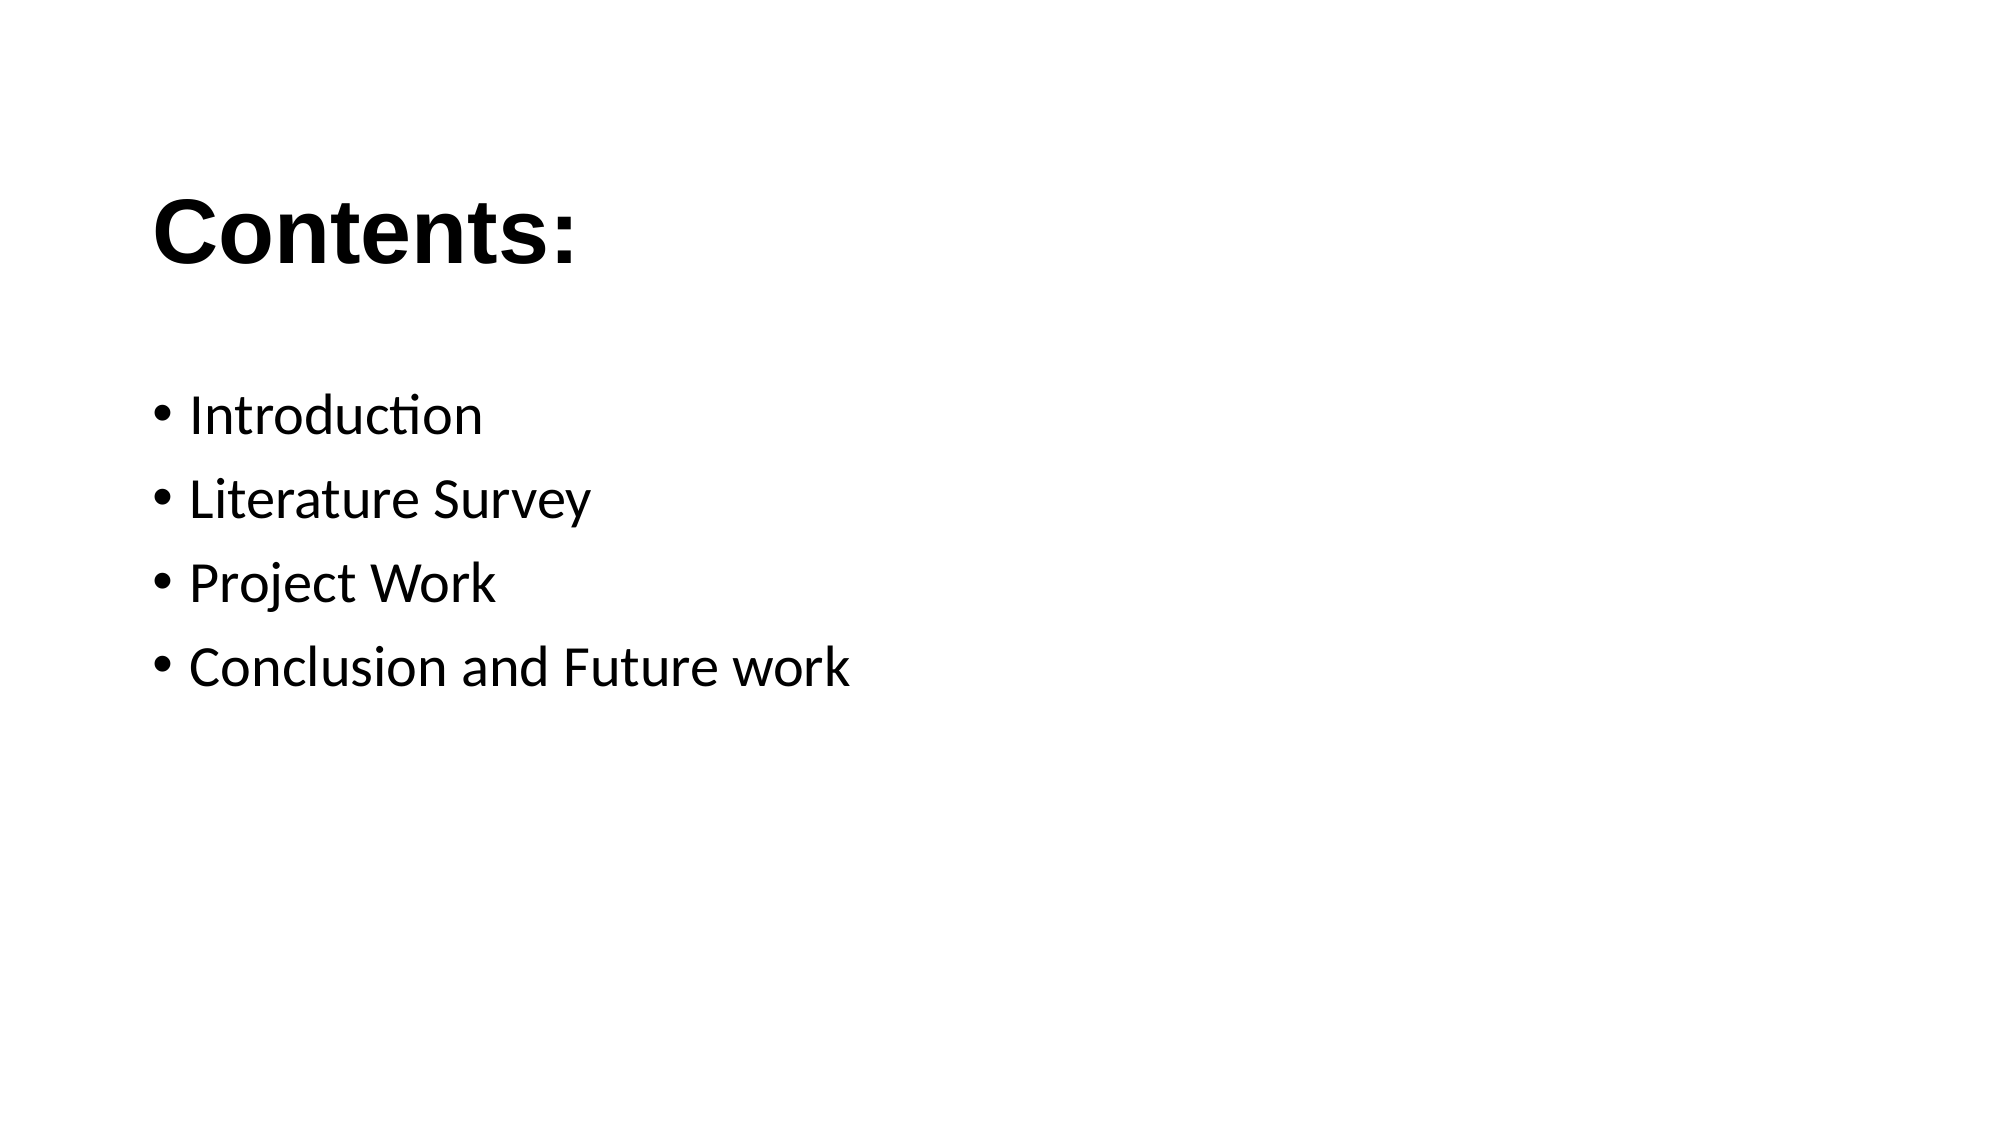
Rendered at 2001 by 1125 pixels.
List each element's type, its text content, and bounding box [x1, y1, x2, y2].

title Contents: [137, 124, 1863, 343]
list Introduction Literature Survey Project Work Conclusion and Future work [137, 376, 1863, 929]
